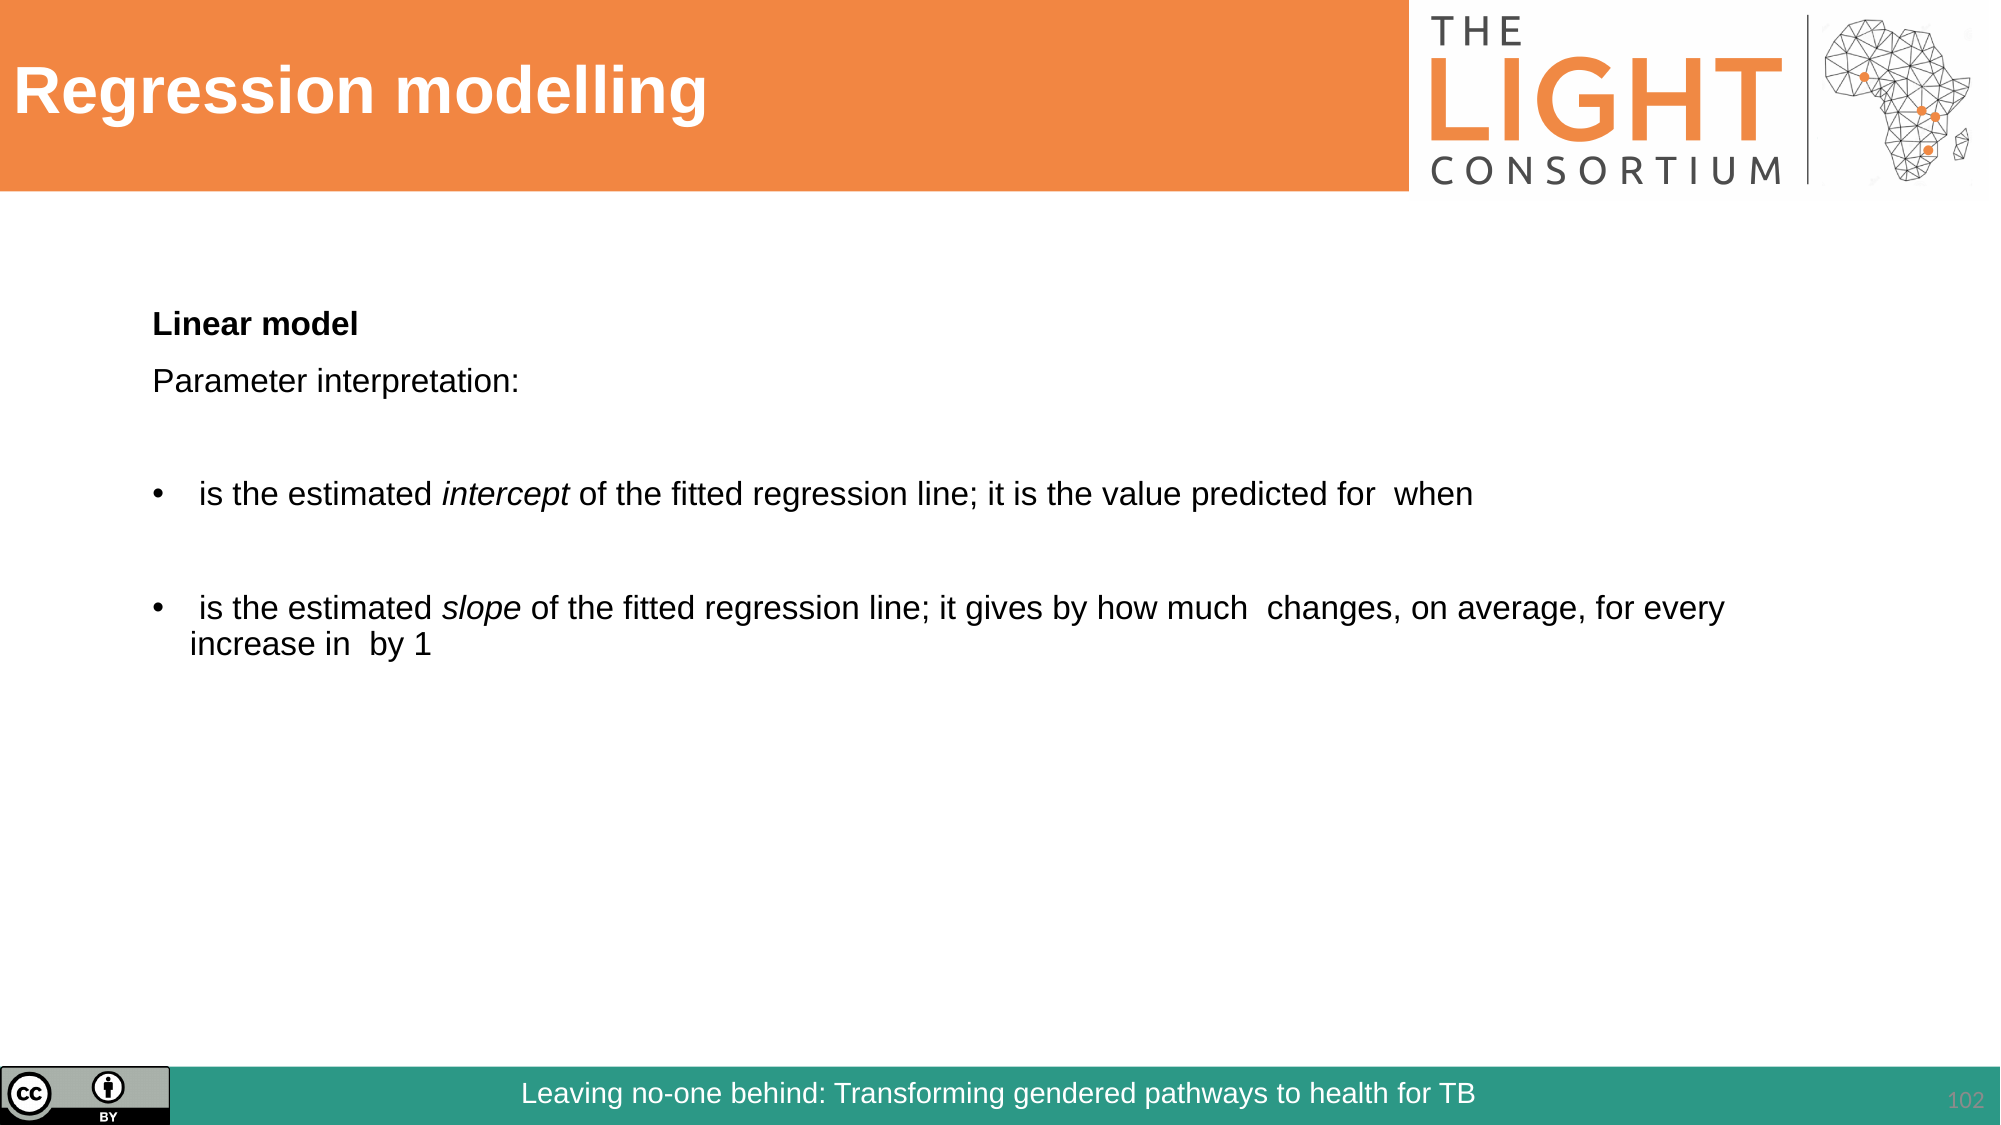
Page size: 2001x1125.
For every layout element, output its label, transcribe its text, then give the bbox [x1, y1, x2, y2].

picture [0, 1066, 170, 1125]
title Regression modelling [0, 0, 1410, 192]
slide_number ‹#› [1550, 1073, 2000, 1125]
picture [1409, 0, 1989, 201]
